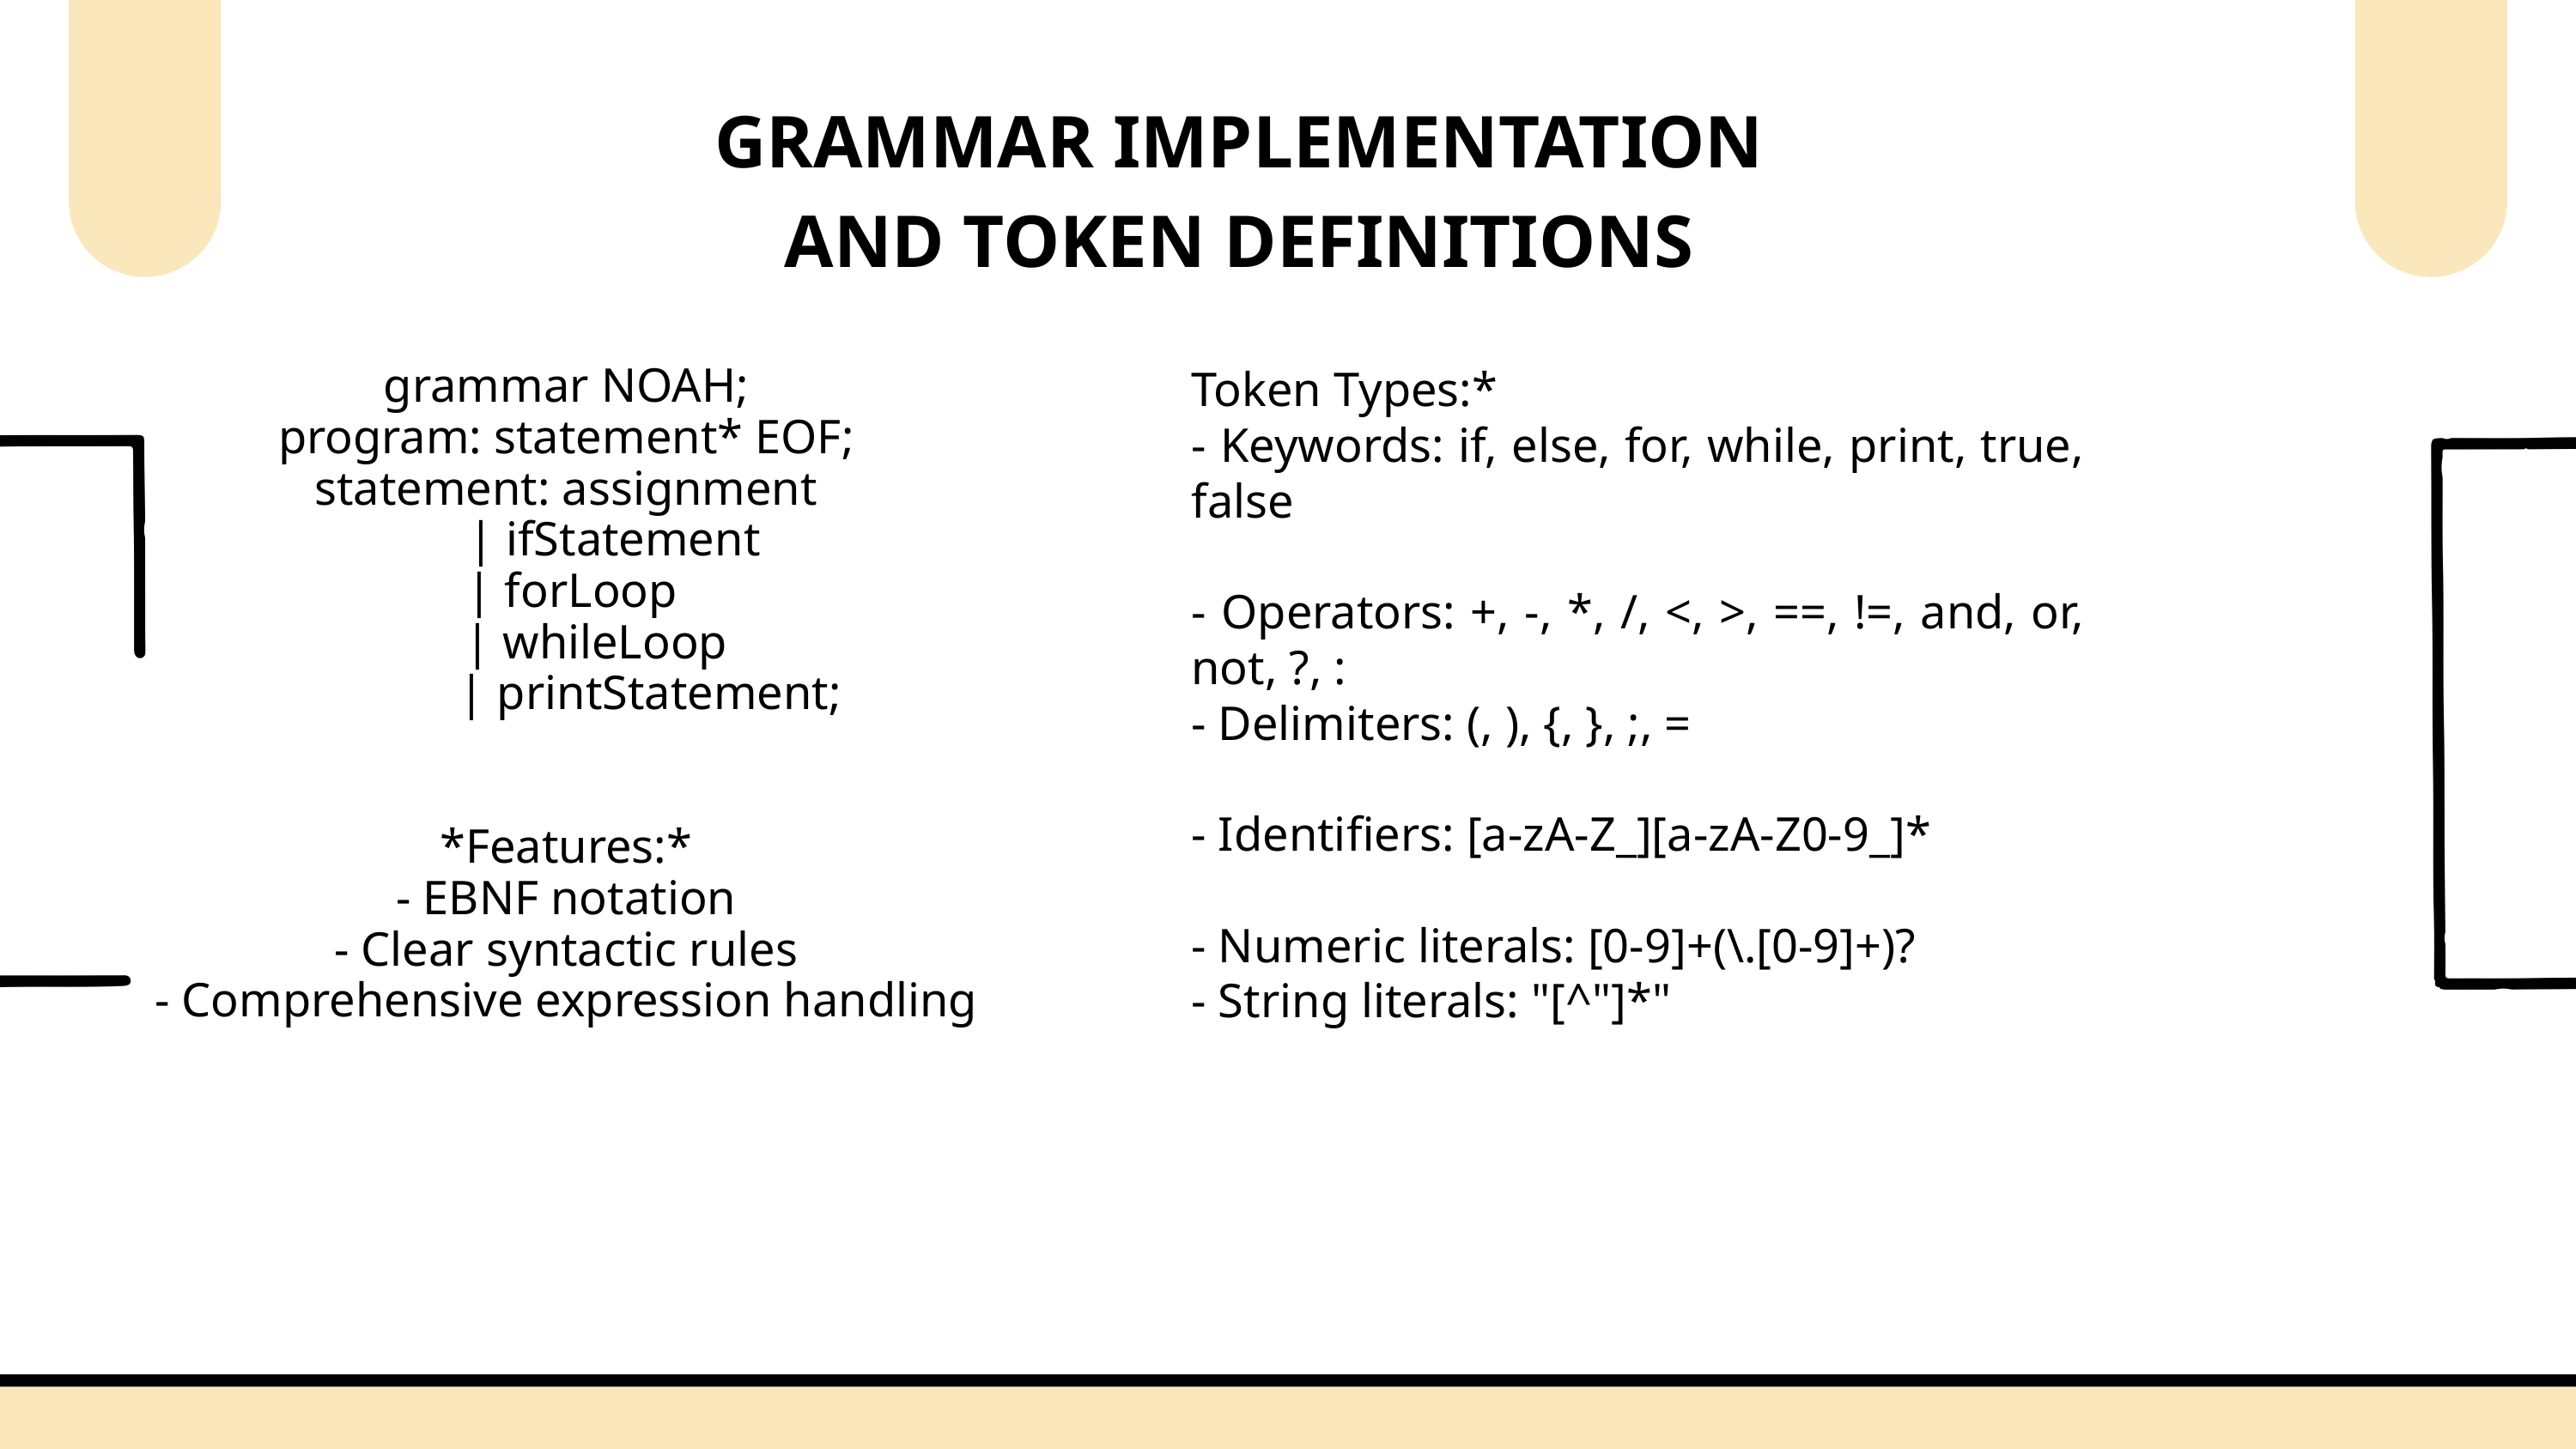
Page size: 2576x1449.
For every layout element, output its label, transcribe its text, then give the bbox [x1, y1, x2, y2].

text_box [68, 0, 222, 277]
text_box GRAMMAR IMPLEMENTATION AND TOKEN DEFINITIONS [638, 82, 1841, 282]
text_box grammar NOAH; program: statement* EOF; statement: assignment | ifStatement | forLoop | whileLoop | printStatement; *Features:* - EBNF notation - Clear syntactic rules - Comprehensive expression handling [108, 361, 1024, 1027]
text_box Token Types:* - Keywords: if, else, for, while, print, true, false - Operators: +, -, *, /, <, >, ==, !=, and, or, not, ?, : - Delimiters: (, ), {, }, ;, = - Identifiers: [a-zA-Z_][a-zA-Z0-9_]* - Numeric literals: [0-9]+(\.[0-9]+)? - String literals: "[^"]*" [1191, 361, 2086, 1028]
text_box [2431, 434, 2576, 990]
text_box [0, 1379, 2576, 1449]
text_box [0, 434, 146, 990]
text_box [2354, 0, 2508, 277]
